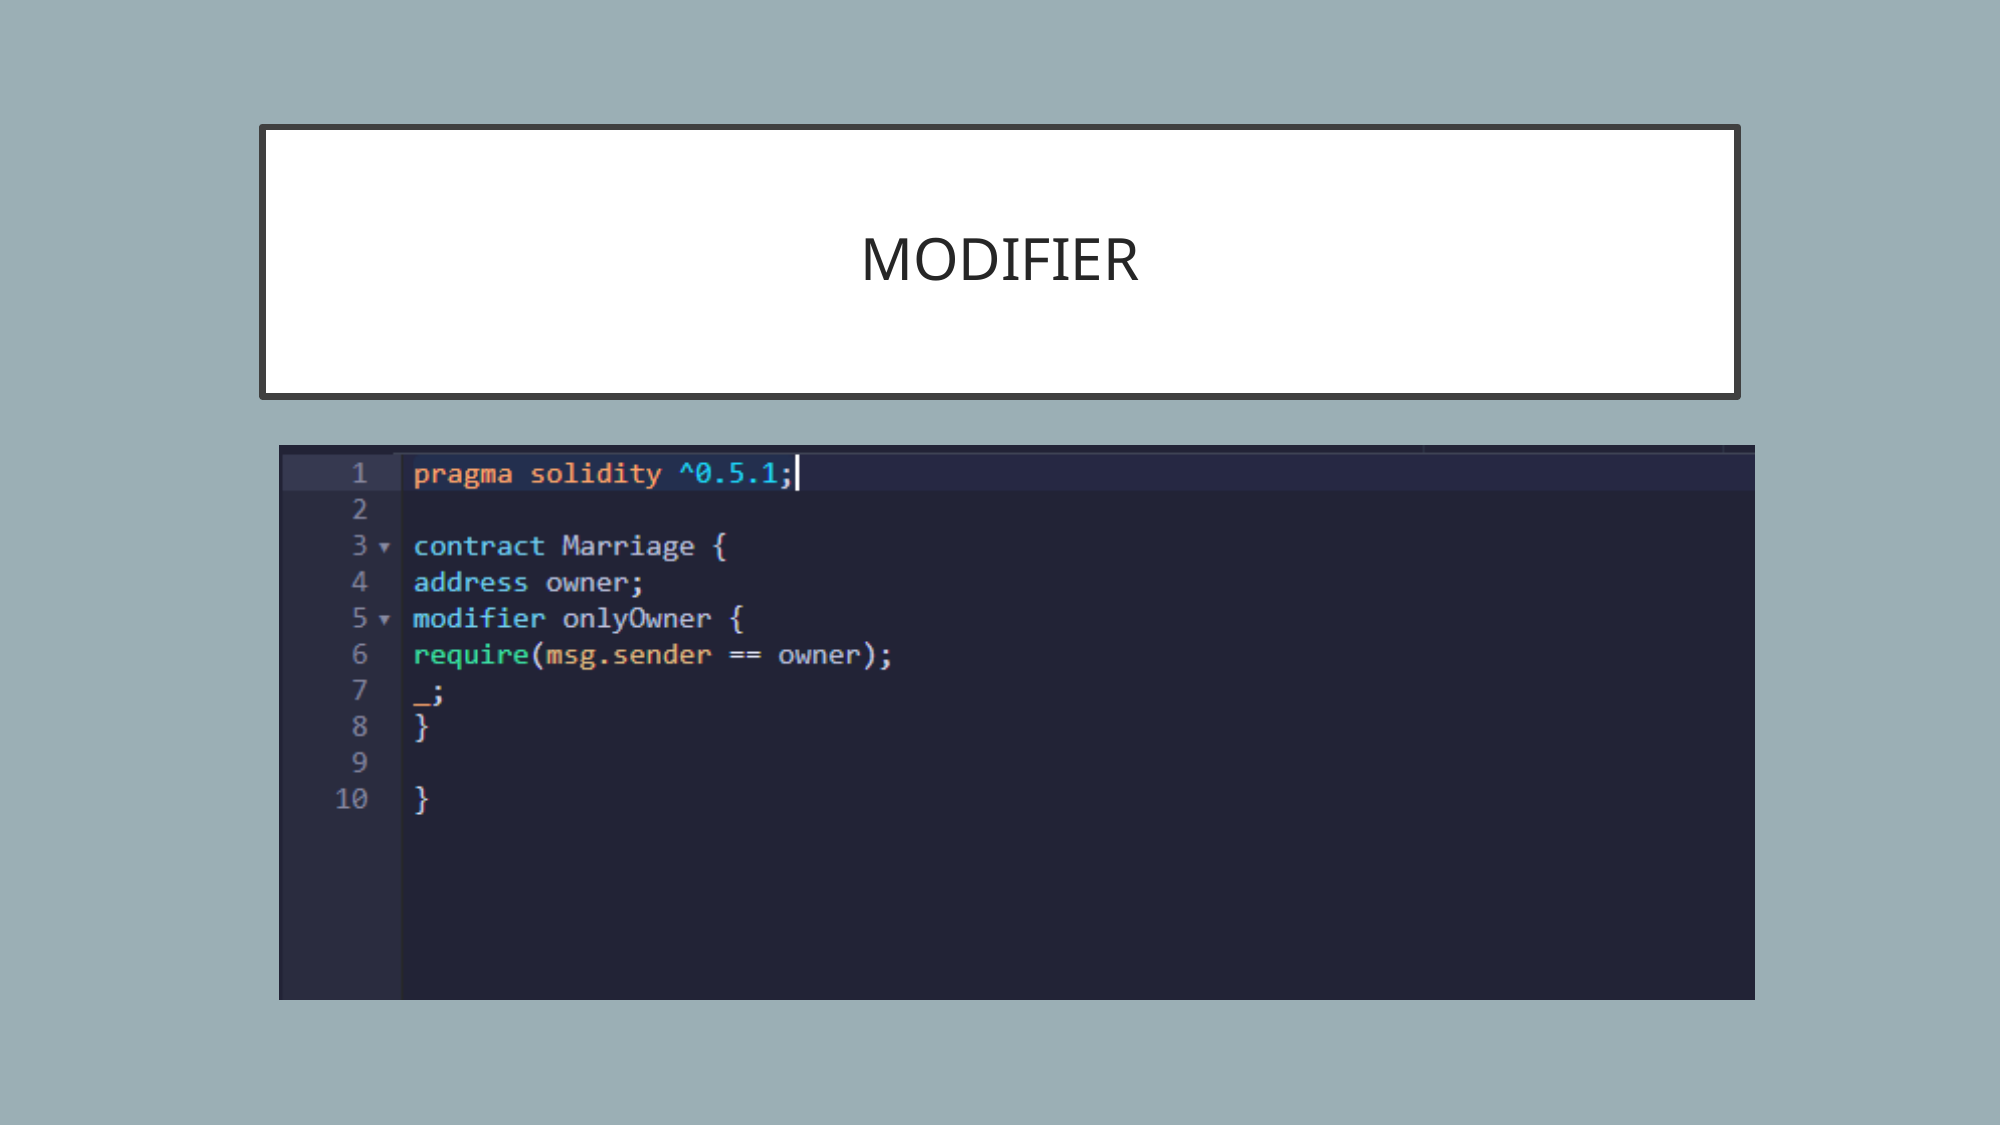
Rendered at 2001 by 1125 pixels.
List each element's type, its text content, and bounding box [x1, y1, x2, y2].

picture [279, 444, 1756, 1000]
title MODIFIER [259, 124, 1741, 400]
